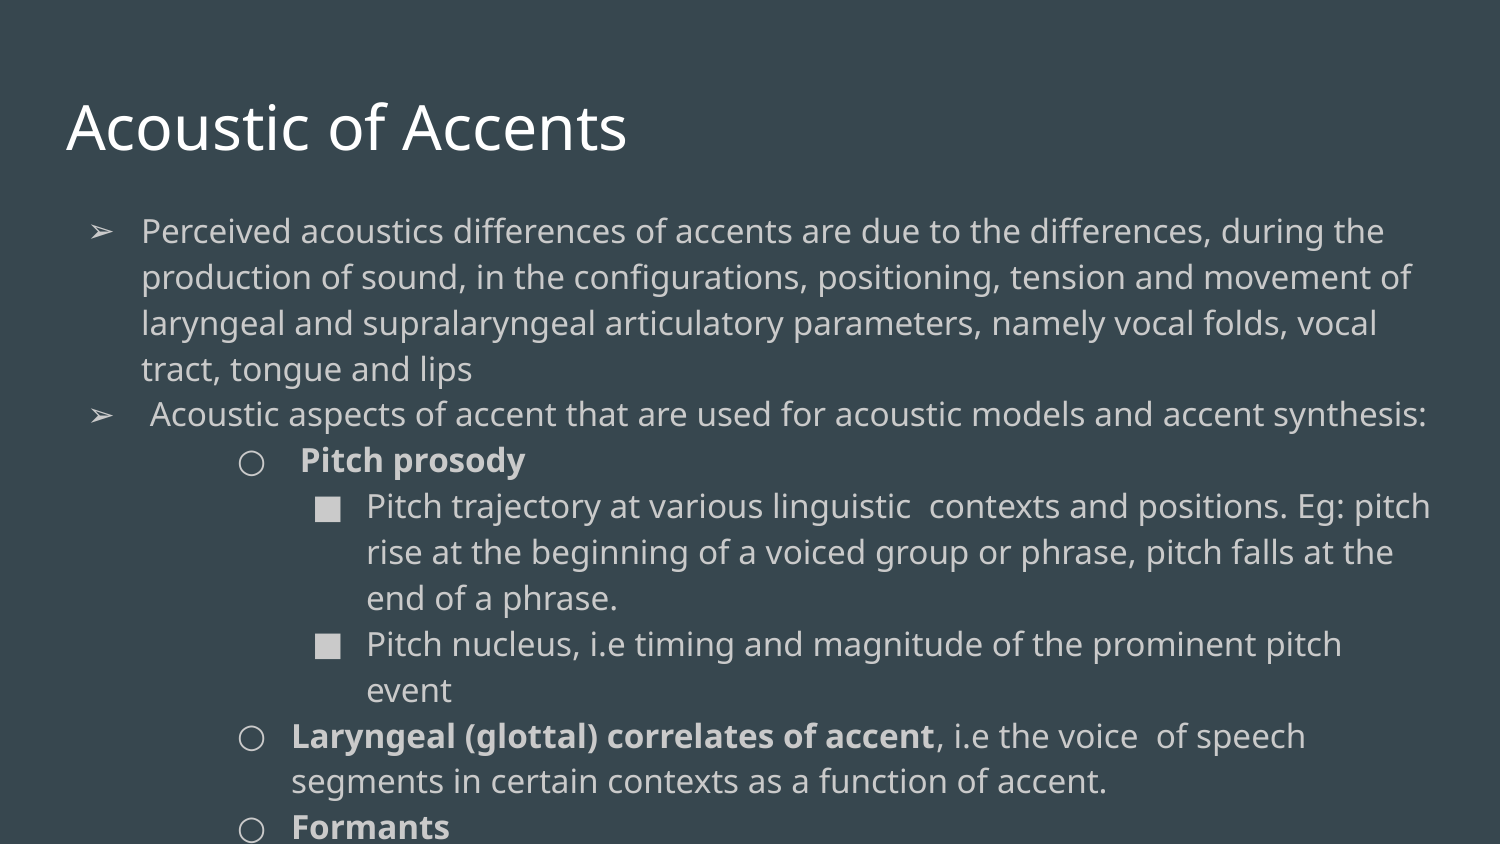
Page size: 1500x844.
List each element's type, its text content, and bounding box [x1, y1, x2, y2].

title Acoustic of Accents [51, 72, 1449, 167]
list Perceived acoustics differences of accents are due to the differences, during the production of sound, in the configurations, positioning, tension and movement of laryngeal and supralaryngeal articulatory parameters, namely vocal folds, vocal tract, tongue and lips Acoustic aspects of accent that are used for acoustic models and accent synthesis: Pitch prosody Pitch trajectory at various linguistic contexts and positions. Eg: pitch rise at the beginning of a voiced group or phrase, pitch falls at the end of a phrase. Pitch nucleus, i.e timing and magnitude of the prominent pitch event Laryngeal (glottal) correlates of accent, i.e the voice of speech segments in certain contexts as a function of accent. Formants Duration [51, 189, 1449, 750]
